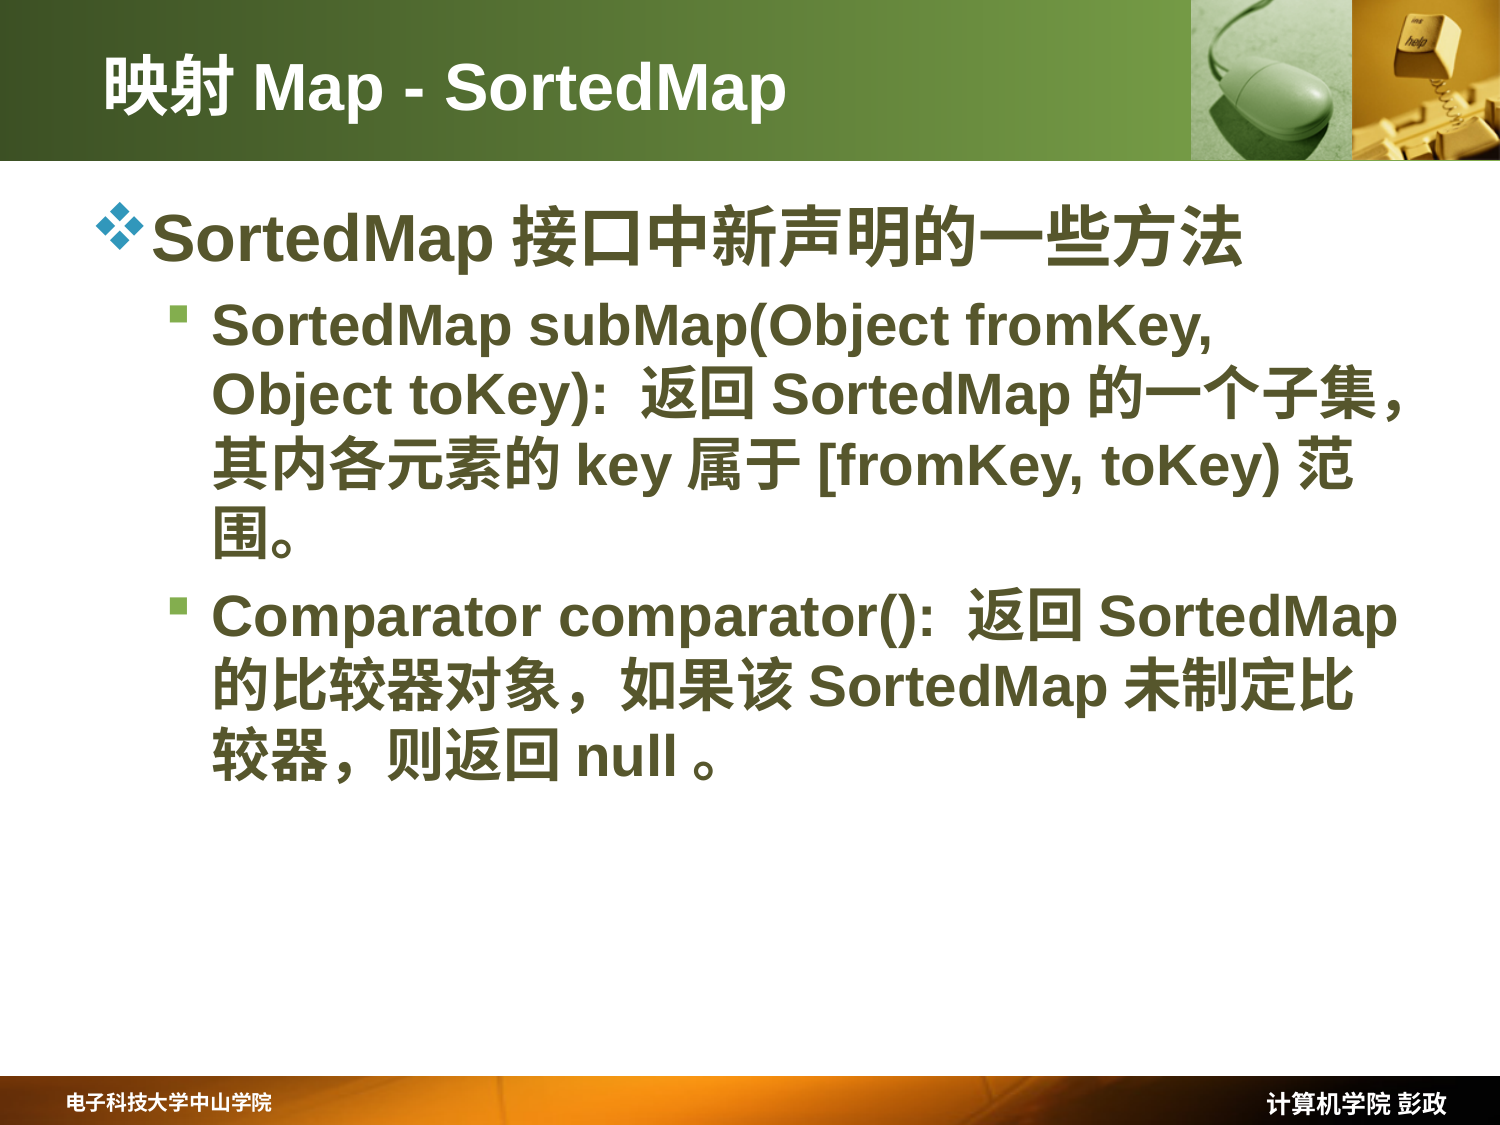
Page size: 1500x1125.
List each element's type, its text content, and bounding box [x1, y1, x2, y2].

picture [0, 1076, 1500, 1125]
picture [1191, 0, 1500, 160]
slide_number 电子科技大学中山学院 [50, 1082, 500, 1125]
title 映射Map - SortedMap [87, 37, 1175, 130]
footer 计算机学院 彭政 [1012, 1081, 1463, 1125]
list SortedMap接口中新声明的一些方法 SortedMap subMap(Object fromKey, Object toKey): 返回SortedMap的一个子集，其内各元素的key属于[fromKey, toKey)范围。 Comparator comparator(): 返回SortedMap的比较器对象，如果该SortedMap未制定比较器，则返回null。 [75, 187, 1425, 1050]
